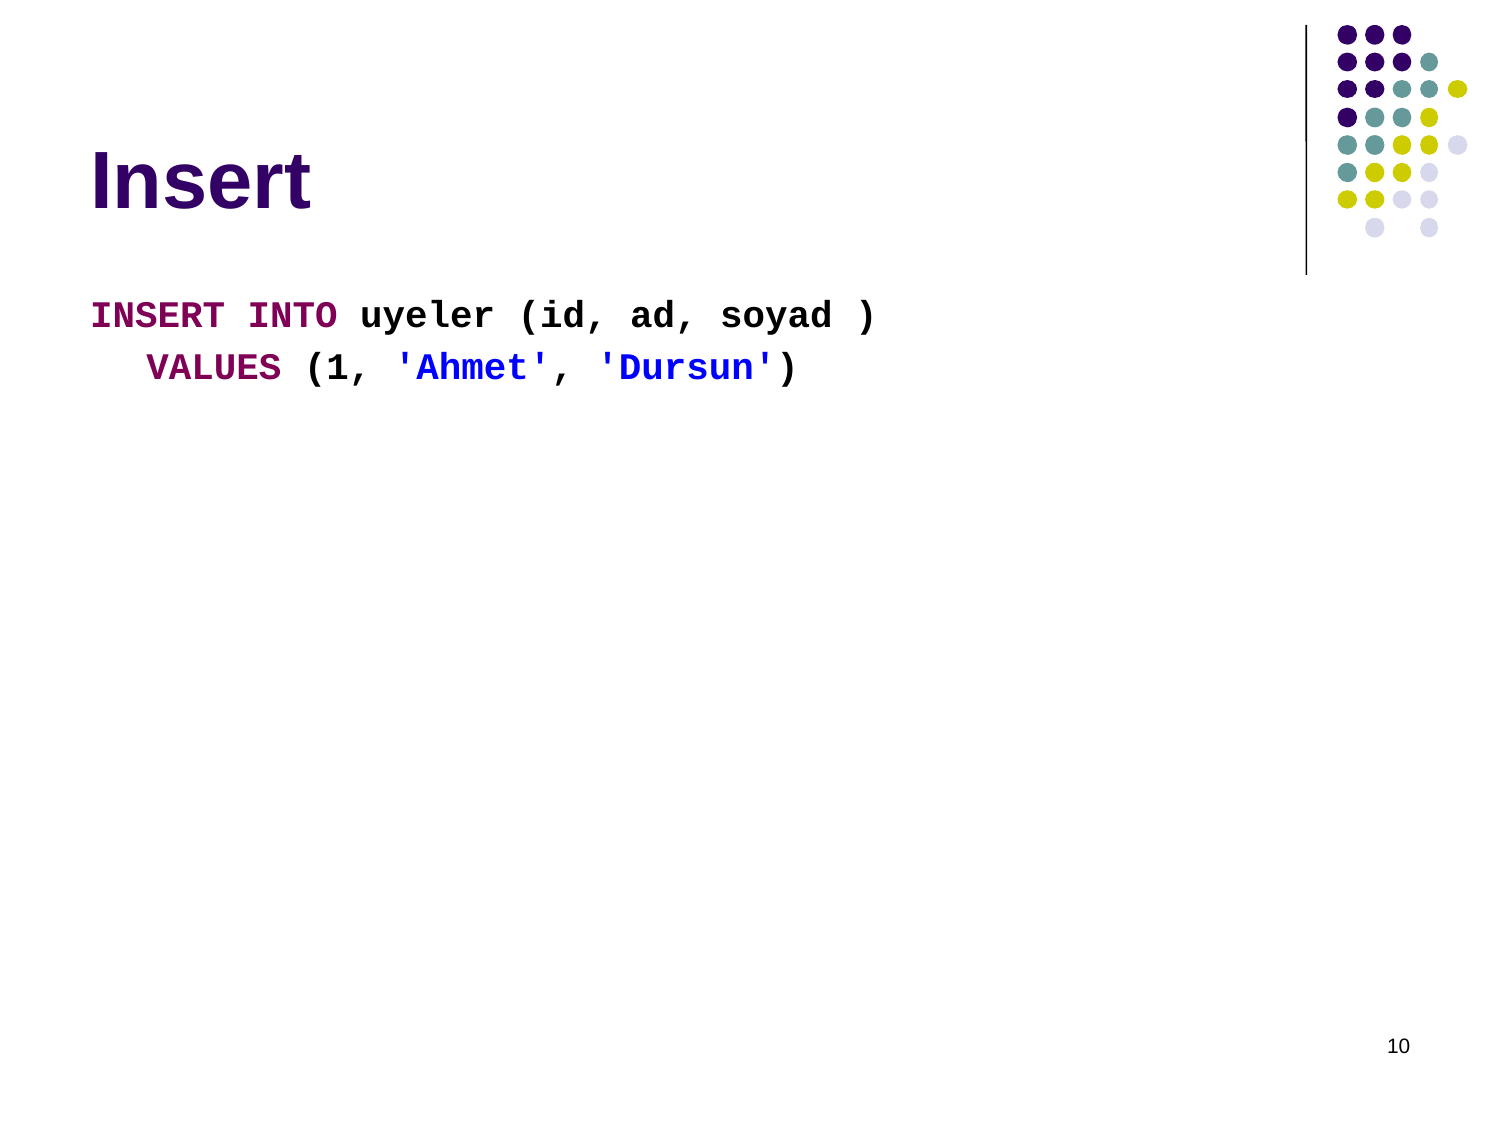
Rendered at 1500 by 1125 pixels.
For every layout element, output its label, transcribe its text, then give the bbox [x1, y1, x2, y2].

title Insert [75, 20, 1313, 233]
list INSERT INTO uyeler (id, ad, soyad ) VALUES (1, 'Ahmet', 'Dursun') [75, 282, 1425, 1006]
slide_number 10 [1074, 1024, 1426, 1101]
